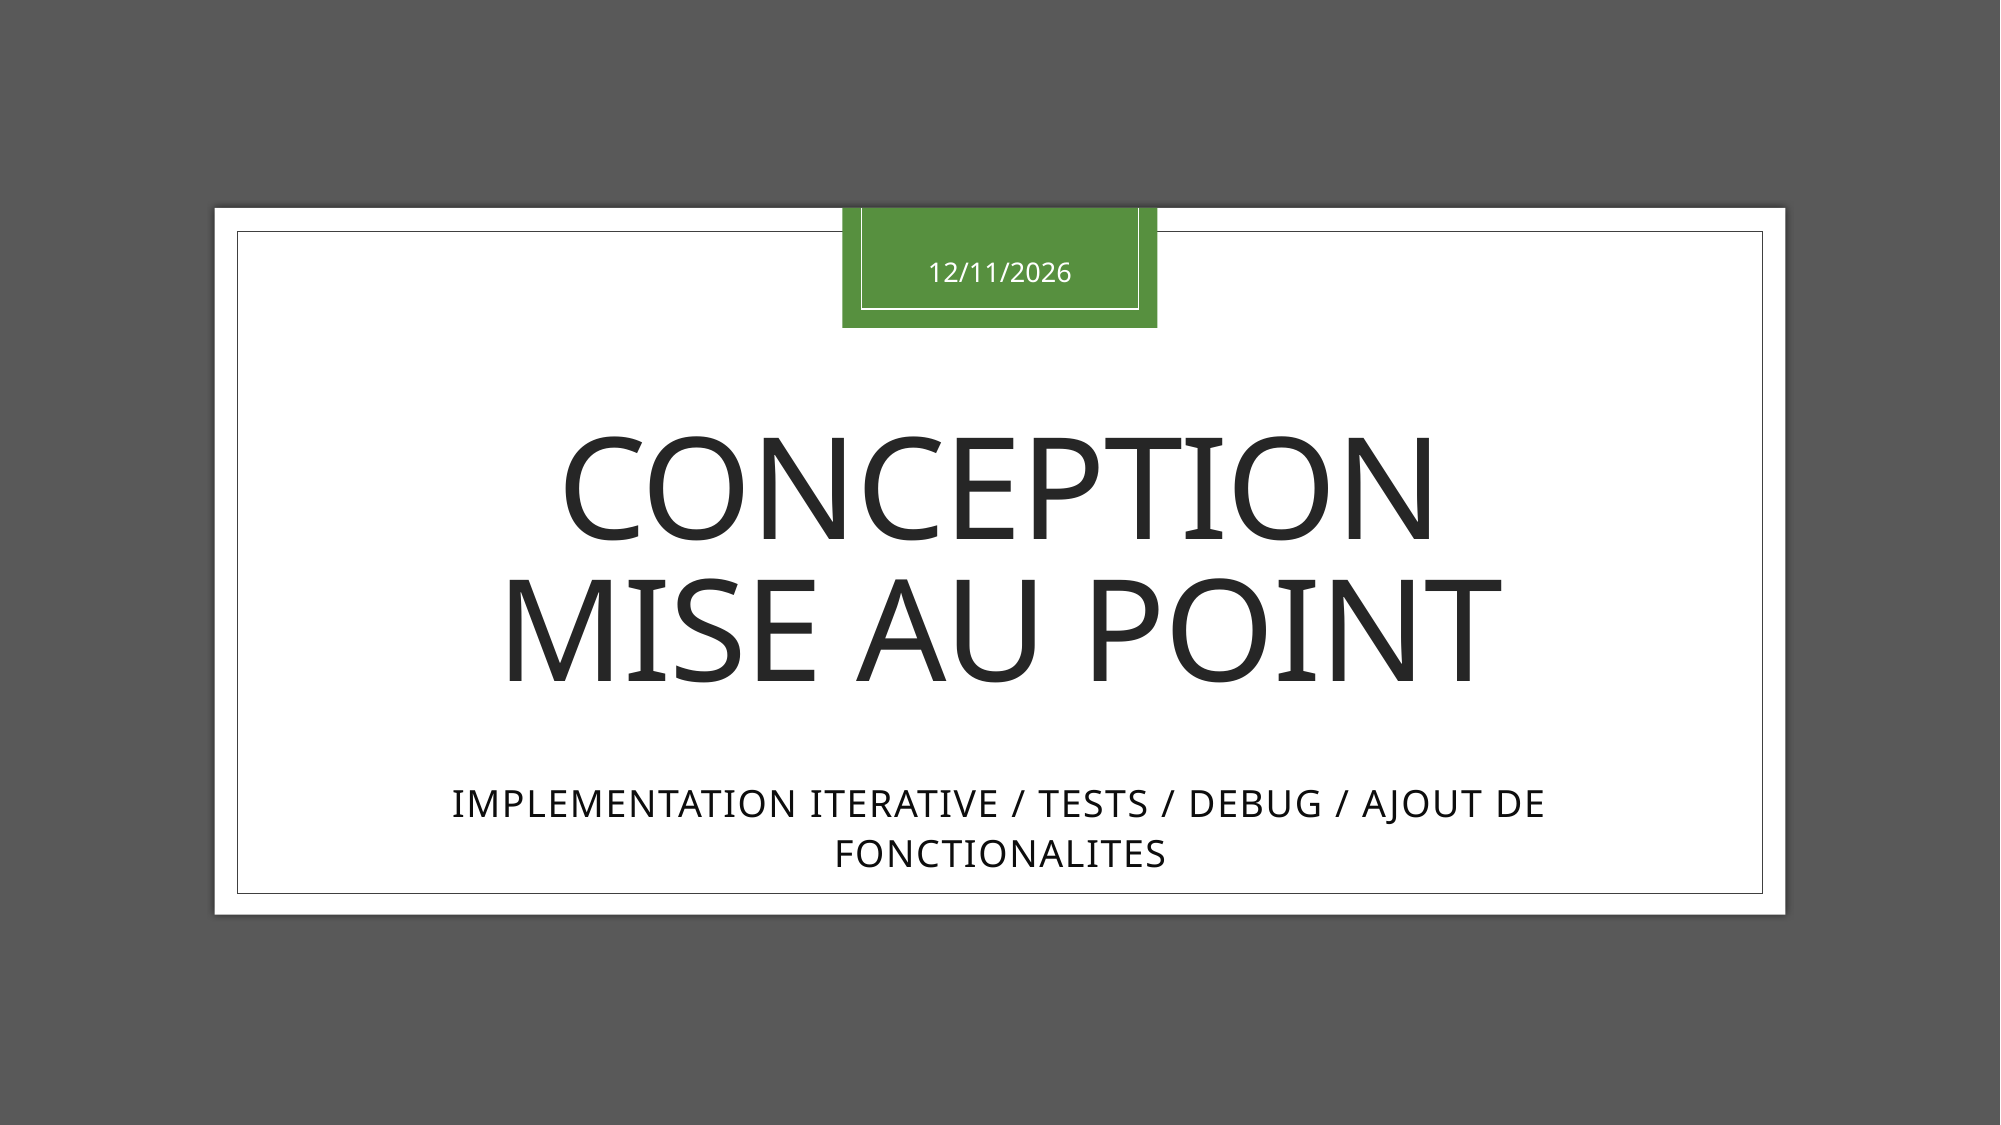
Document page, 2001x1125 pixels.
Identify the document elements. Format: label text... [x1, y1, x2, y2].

subtitle IMPLEMENTATION ITERATIVE / TESTS / DEBUG / AJOUT DE FONCTIONALITES [267, 768, 1734, 844]
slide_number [872, 220, 1128, 300]
title CONCEPTION MISE AU POINT [267, 368, 1733, 768]
